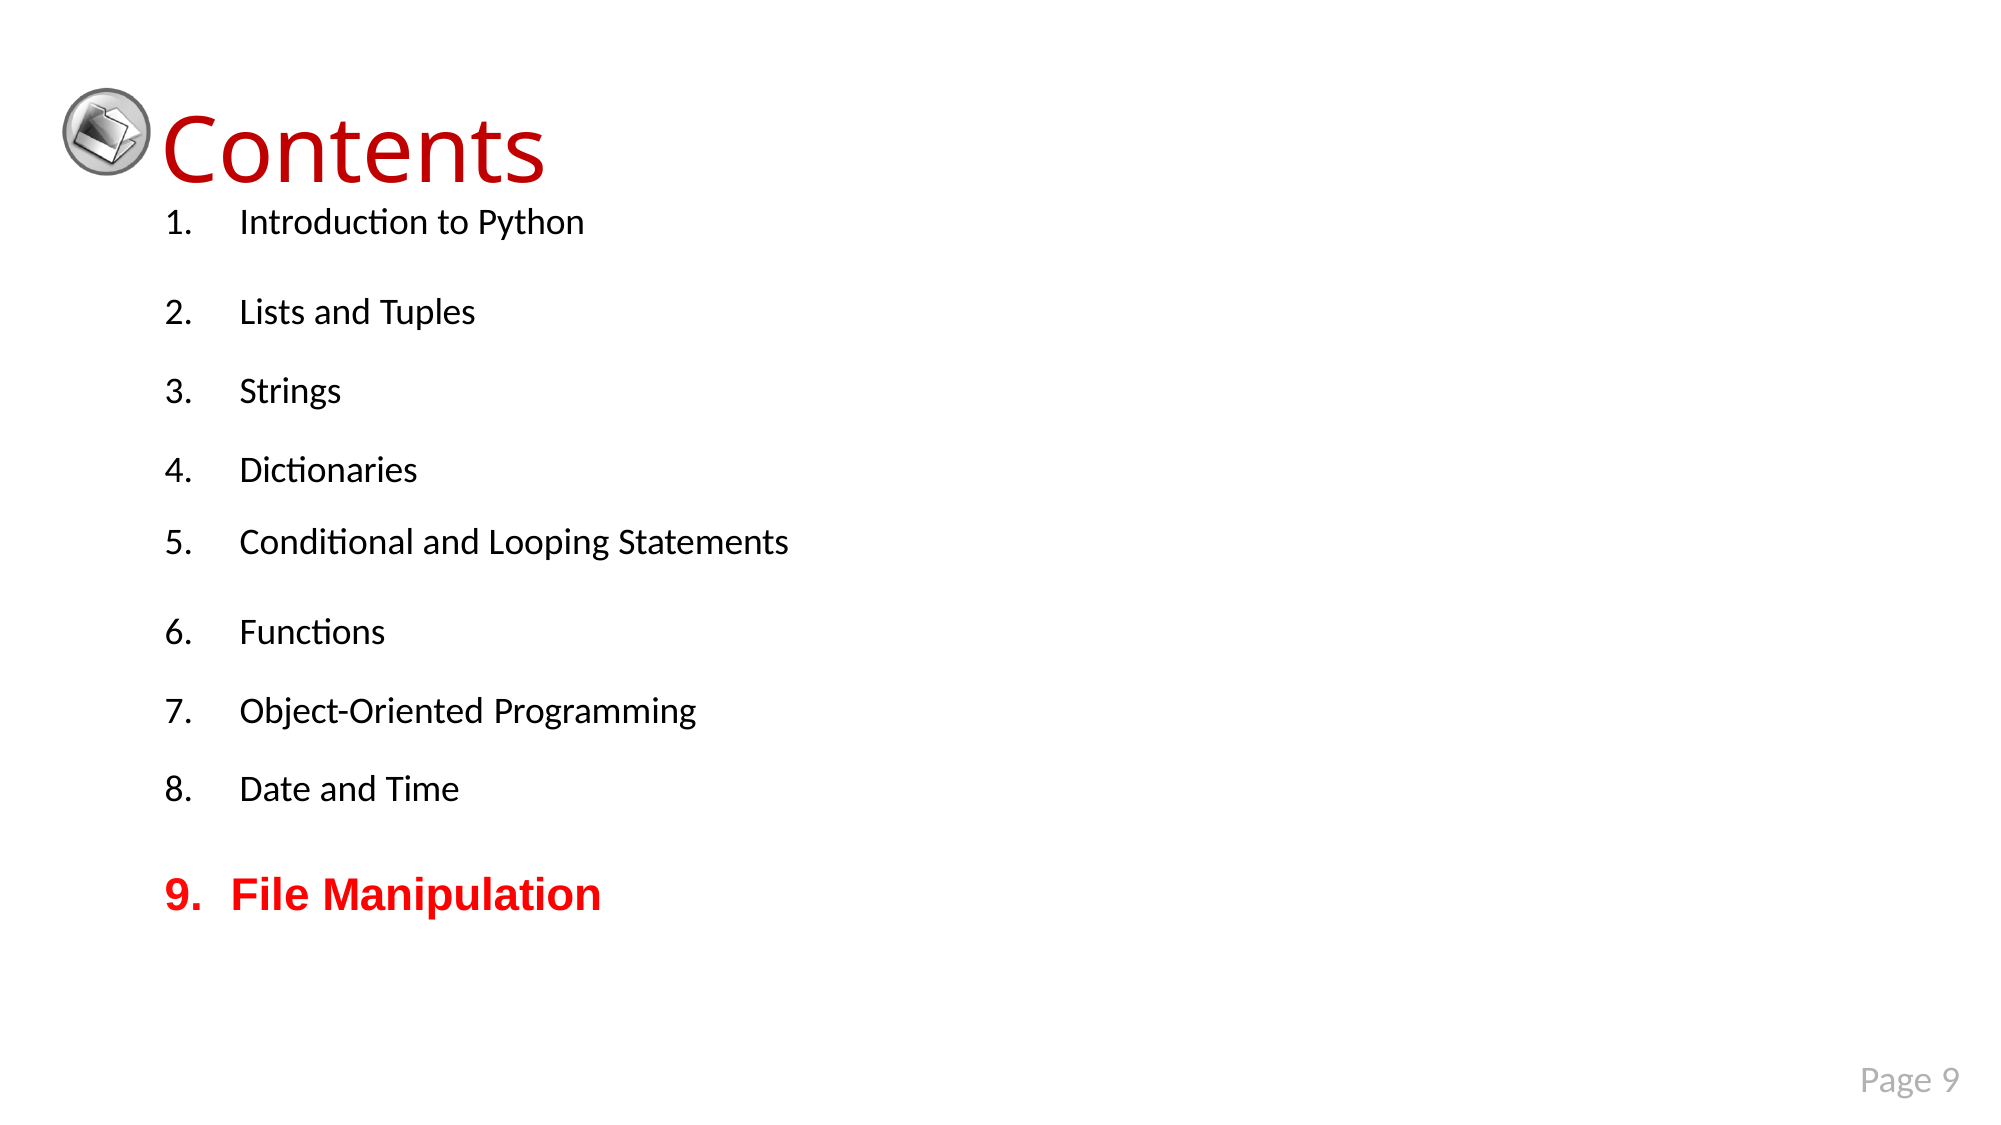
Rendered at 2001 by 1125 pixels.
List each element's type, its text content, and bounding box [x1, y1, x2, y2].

picture [62, 87, 151, 176]
title Contents [0, 37, 1662, 279]
list Introduction to Python Lists and Tuples Strings Dictionaries Conditional and Looping Statements Functions Object-Oriented Programming Date and Time File Manipulation [162, 195, 1862, 920]
slide_number Page 9 [1500, 1070, 1960, 1125]
